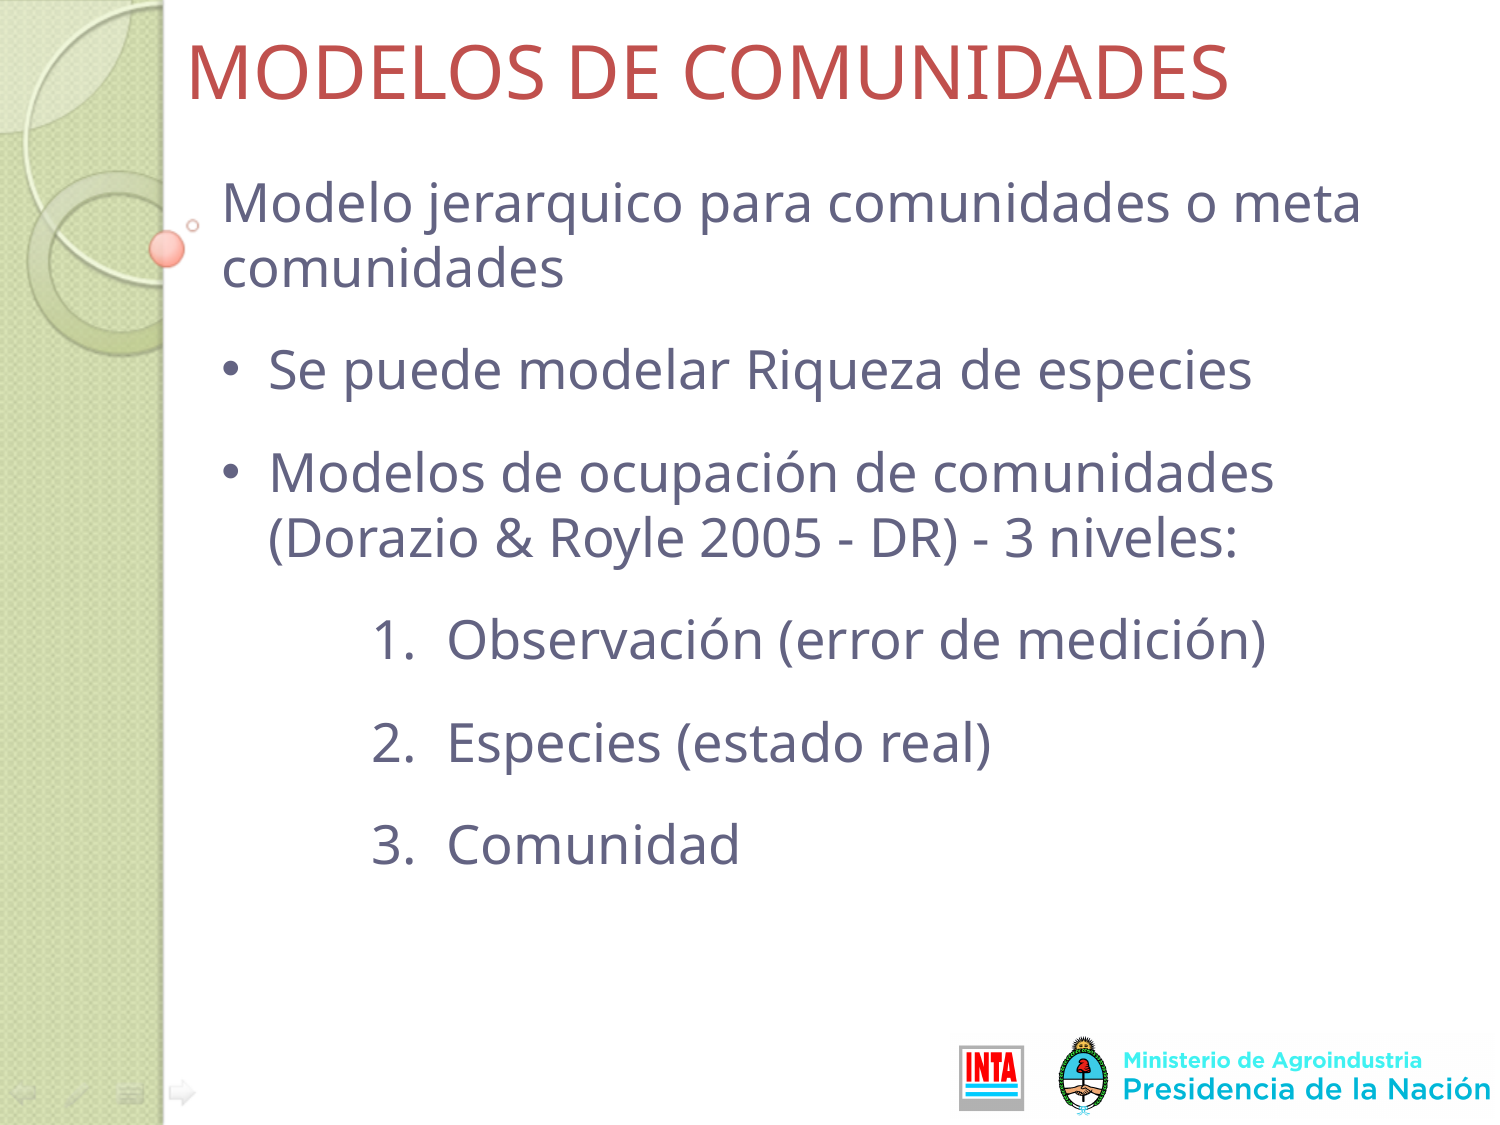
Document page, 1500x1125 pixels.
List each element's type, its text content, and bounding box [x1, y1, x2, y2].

text_box MODELOS DE COMUNIDADES [171, 17, 1435, 123]
picture [0, 0, 1500, 1125]
text_box Modelo jerarquico para comunidades o meta comunidades Se puede modelar Riqueza de especies Modelos de ocupación de comunidades (Dorazio & Royle 2005 - DR) - 3 niveles: Observación (error de medición) Especies (estado real) Comunidad [206, 160, 1440, 883]
